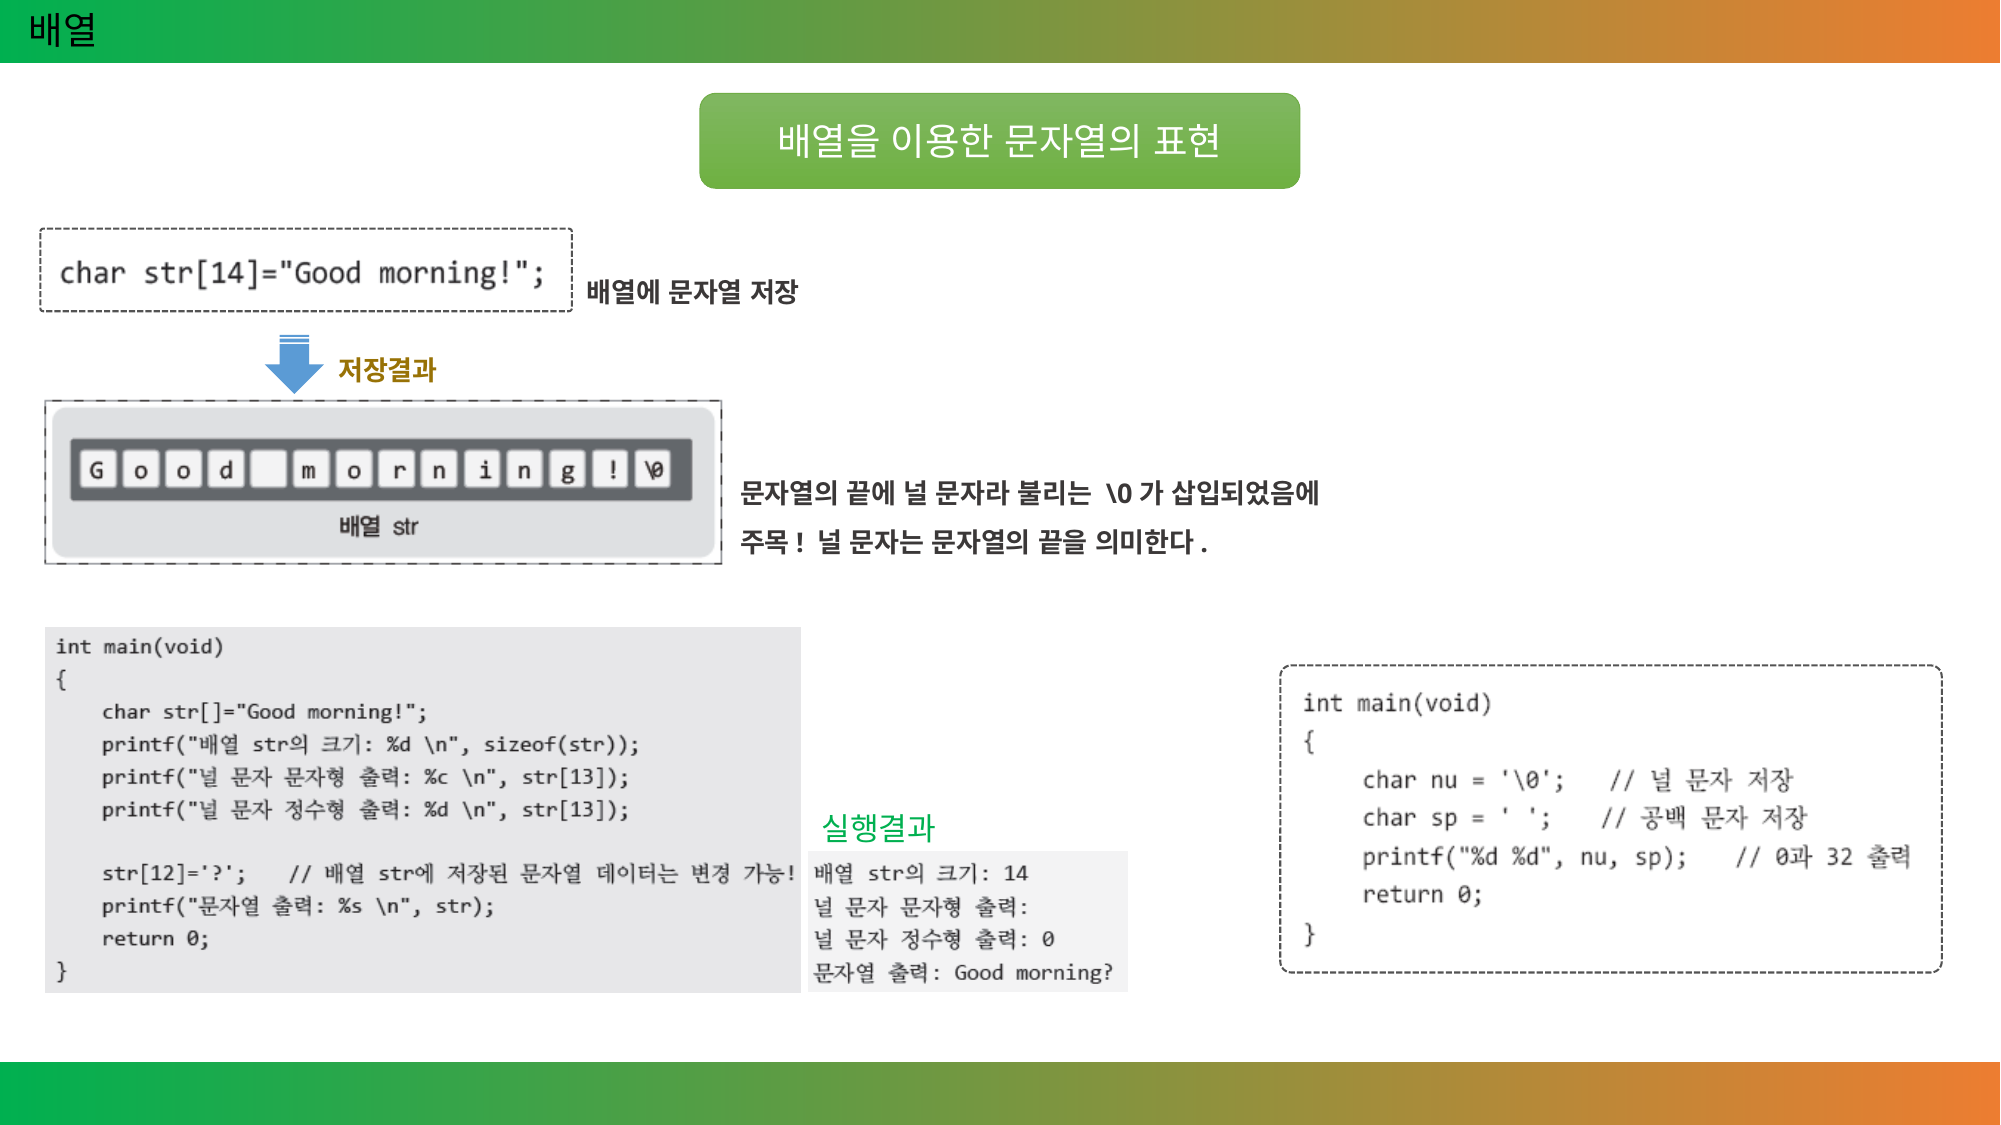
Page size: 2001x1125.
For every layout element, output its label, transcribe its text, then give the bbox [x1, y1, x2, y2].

text_box [1279, 664, 1943, 974]
text_box 문자열의 끝에 널 문자라 불리는 \0가 삽입되었음에 주목! 널 문자는 문자열의 끝을 의미한다. [725, 453, 1387, 566]
text_box 배열 [14, 0, 113, 60]
text_box [39, 227, 573, 313]
picture [40, 394, 724, 568]
text_box 배열을 이용한 문자열의 표현 [699, 92, 1301, 189]
text_box 실행결과 [801, 791, 963, 864]
picture [44, 627, 801, 993]
picture [808, 851, 1128, 992]
text_box 배열에 문자열 저장 [571, 252, 903, 316]
picture [52, 240, 561, 310]
text_box 저장결과 [323, 329, 537, 394]
picture [1292, 677, 1933, 956]
text_box [262, 334, 323, 394]
